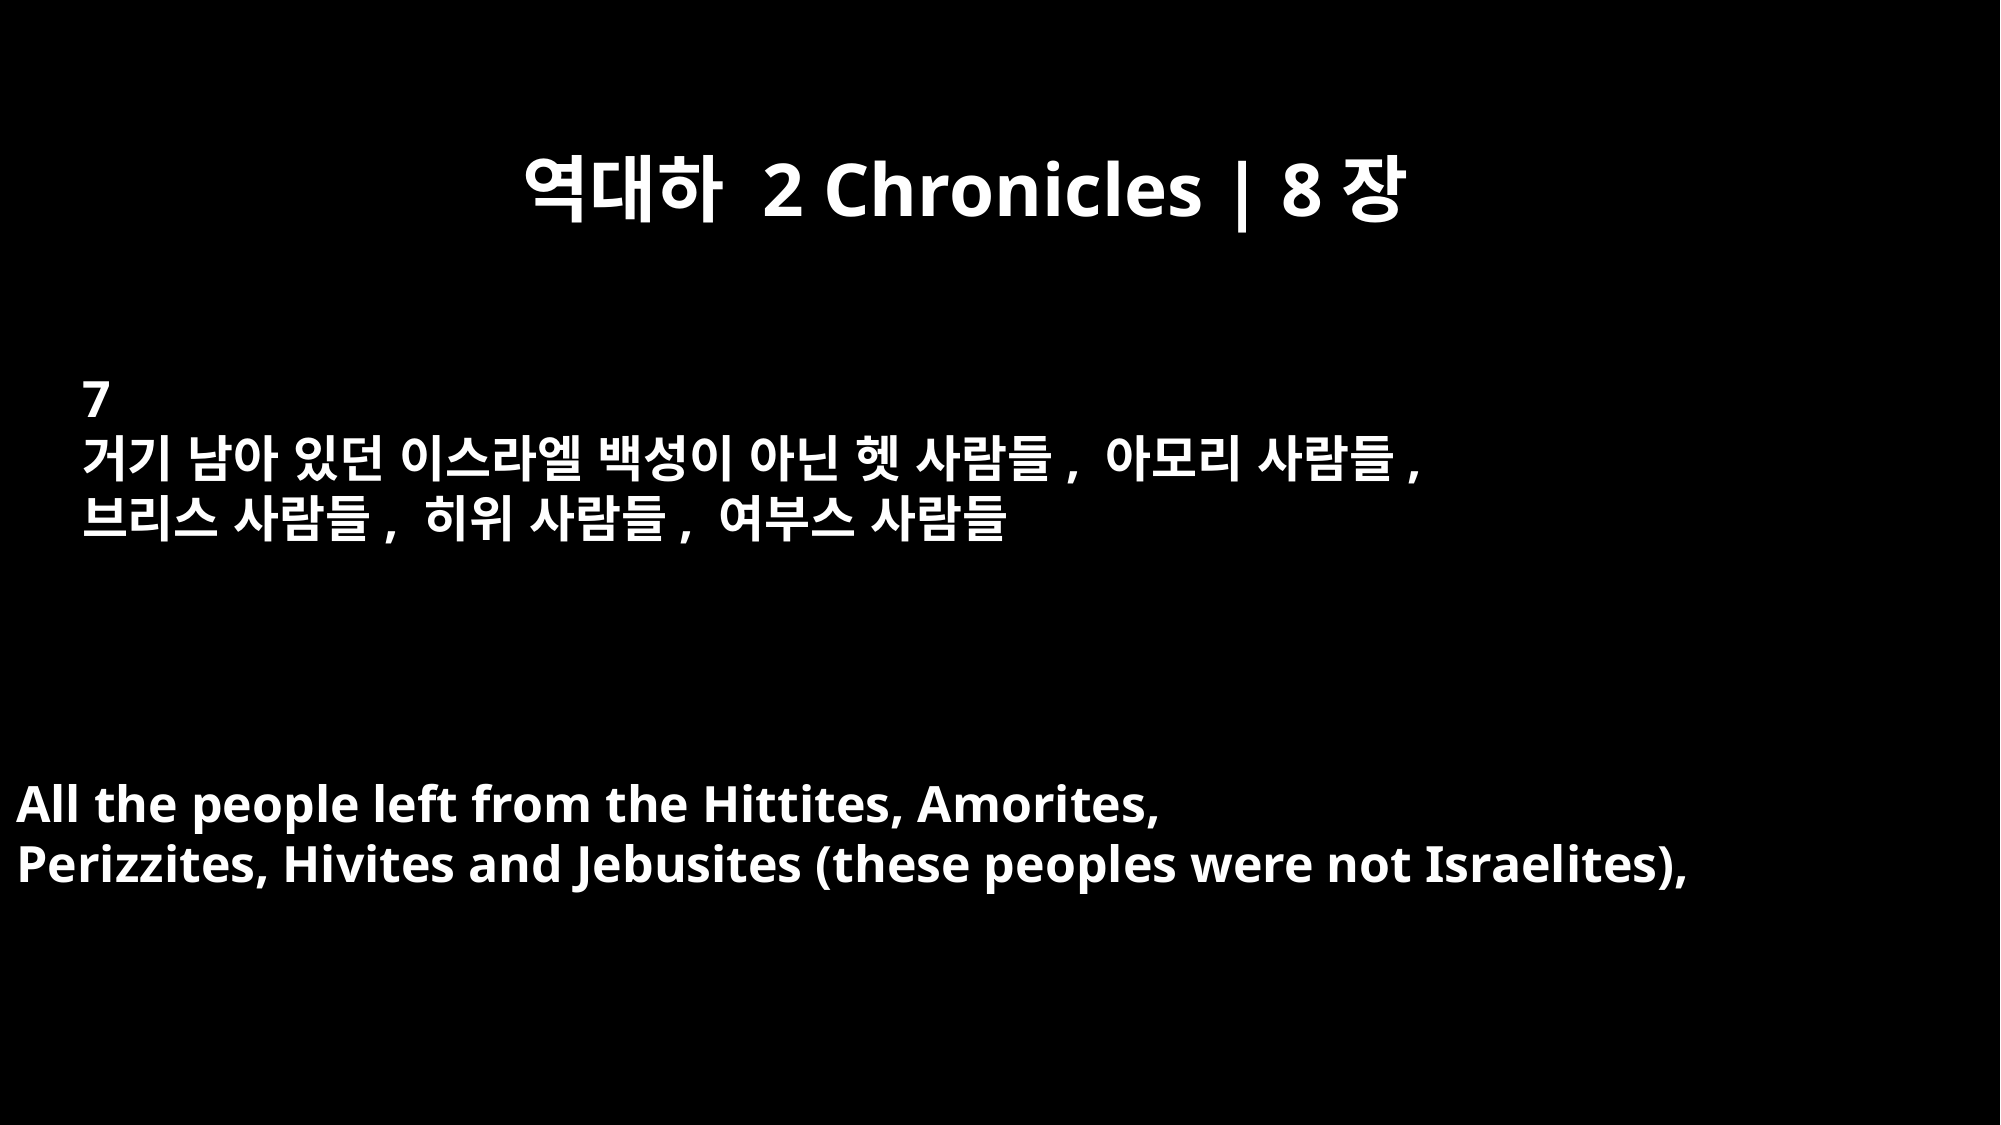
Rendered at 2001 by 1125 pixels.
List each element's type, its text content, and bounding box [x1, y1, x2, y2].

text_box All the people left from the Hittites, Amorites, Perizzites, Hivites and Jebusites (these peoples were not Israelites), [1, 764, 1705, 900]
text_box 7 거기 남아 있던 이스라엘 백성이 아닌 헷 사람들, 아모리 사람들, 브리스 사람들, 히위 사람들, 여부스 사람들 [67, 359, 1437, 555]
text_box 역대하 2 Chronicles | 8장 [507, 136, 1424, 239]
